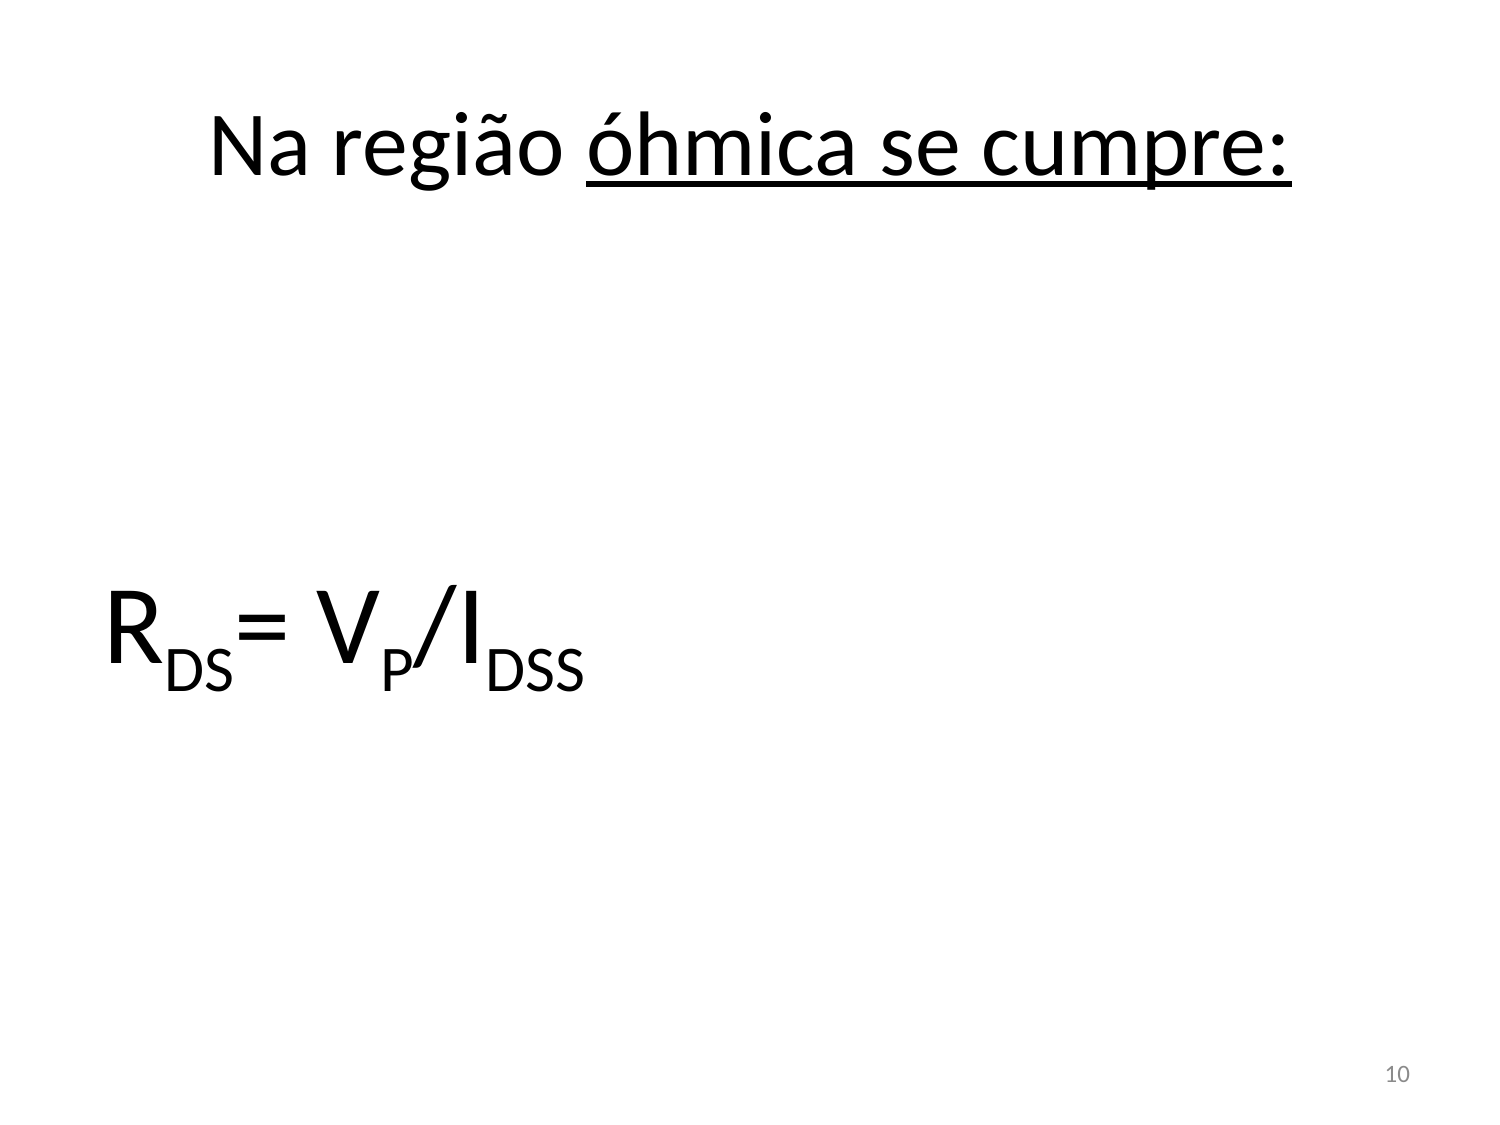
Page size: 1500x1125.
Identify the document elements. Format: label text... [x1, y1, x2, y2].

slide_number 10 [1074, 1042, 1425, 1103]
list RDS= VP/IDSS [88, 420, 1365, 917]
title Na região óhmica se cumpre: [75, 45, 1425, 233]
